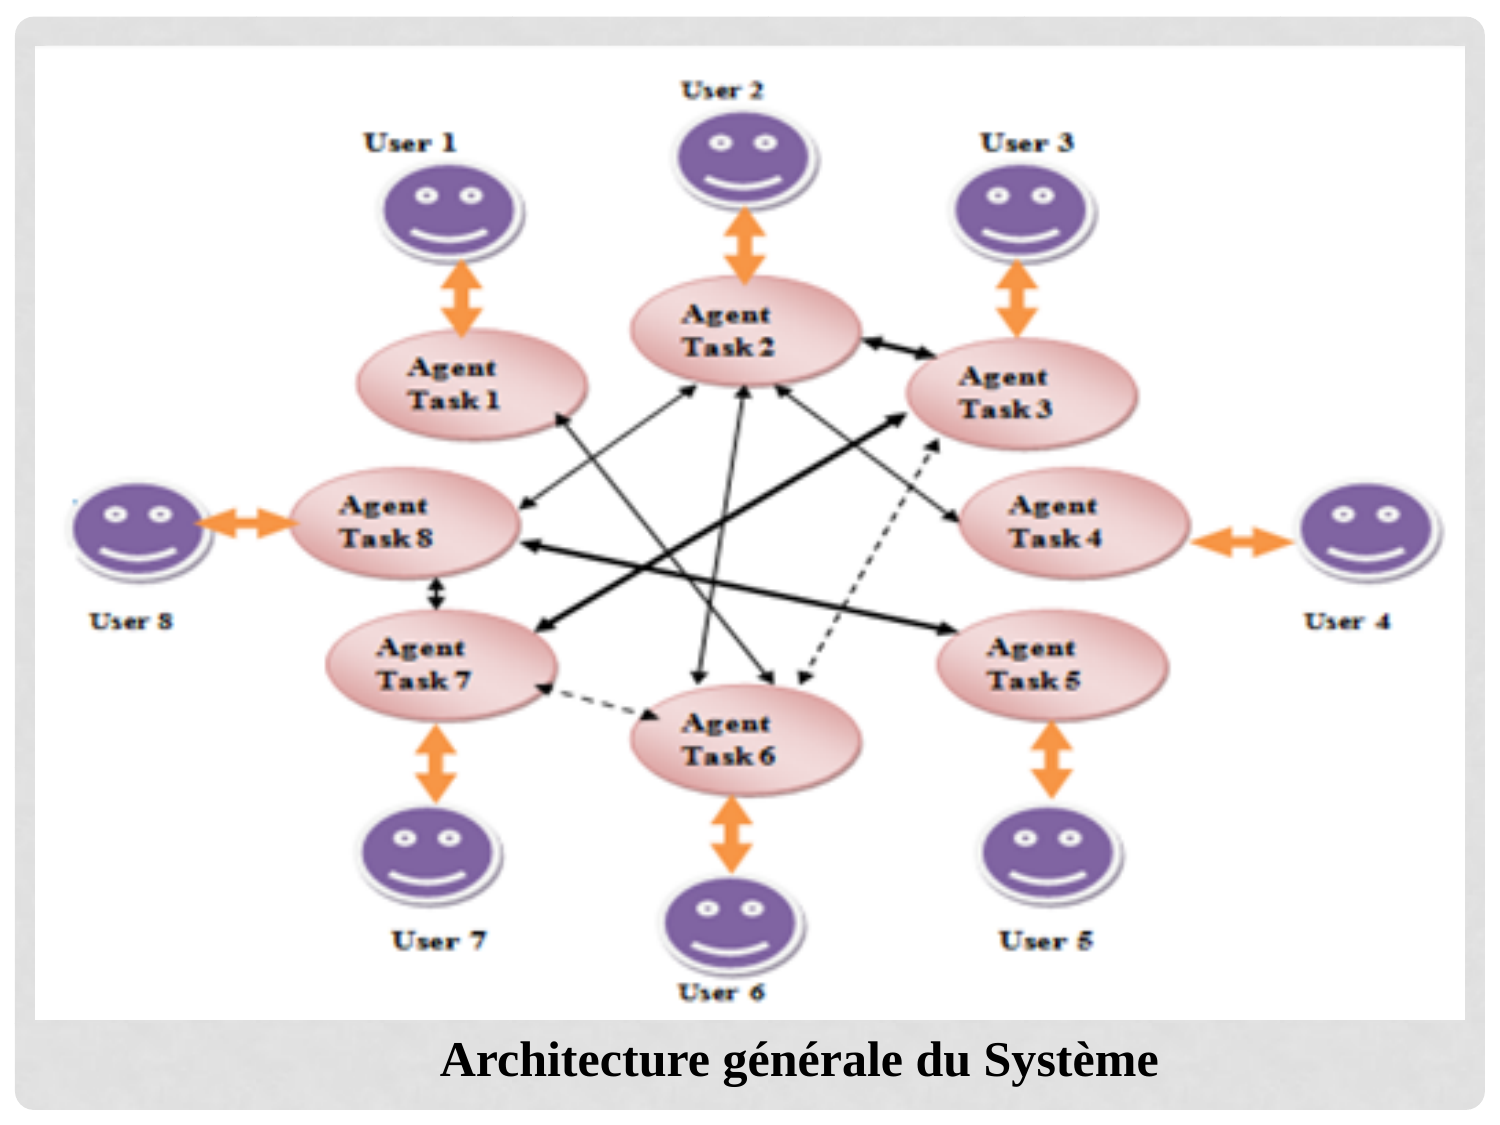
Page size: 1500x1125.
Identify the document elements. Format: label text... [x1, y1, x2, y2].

text_box Architecture générale du Système [425, 1020, 1175, 1095]
slide_number 4 [1333, 1020, 1434, 1027]
picture [34, 46, 1466, 1020]
